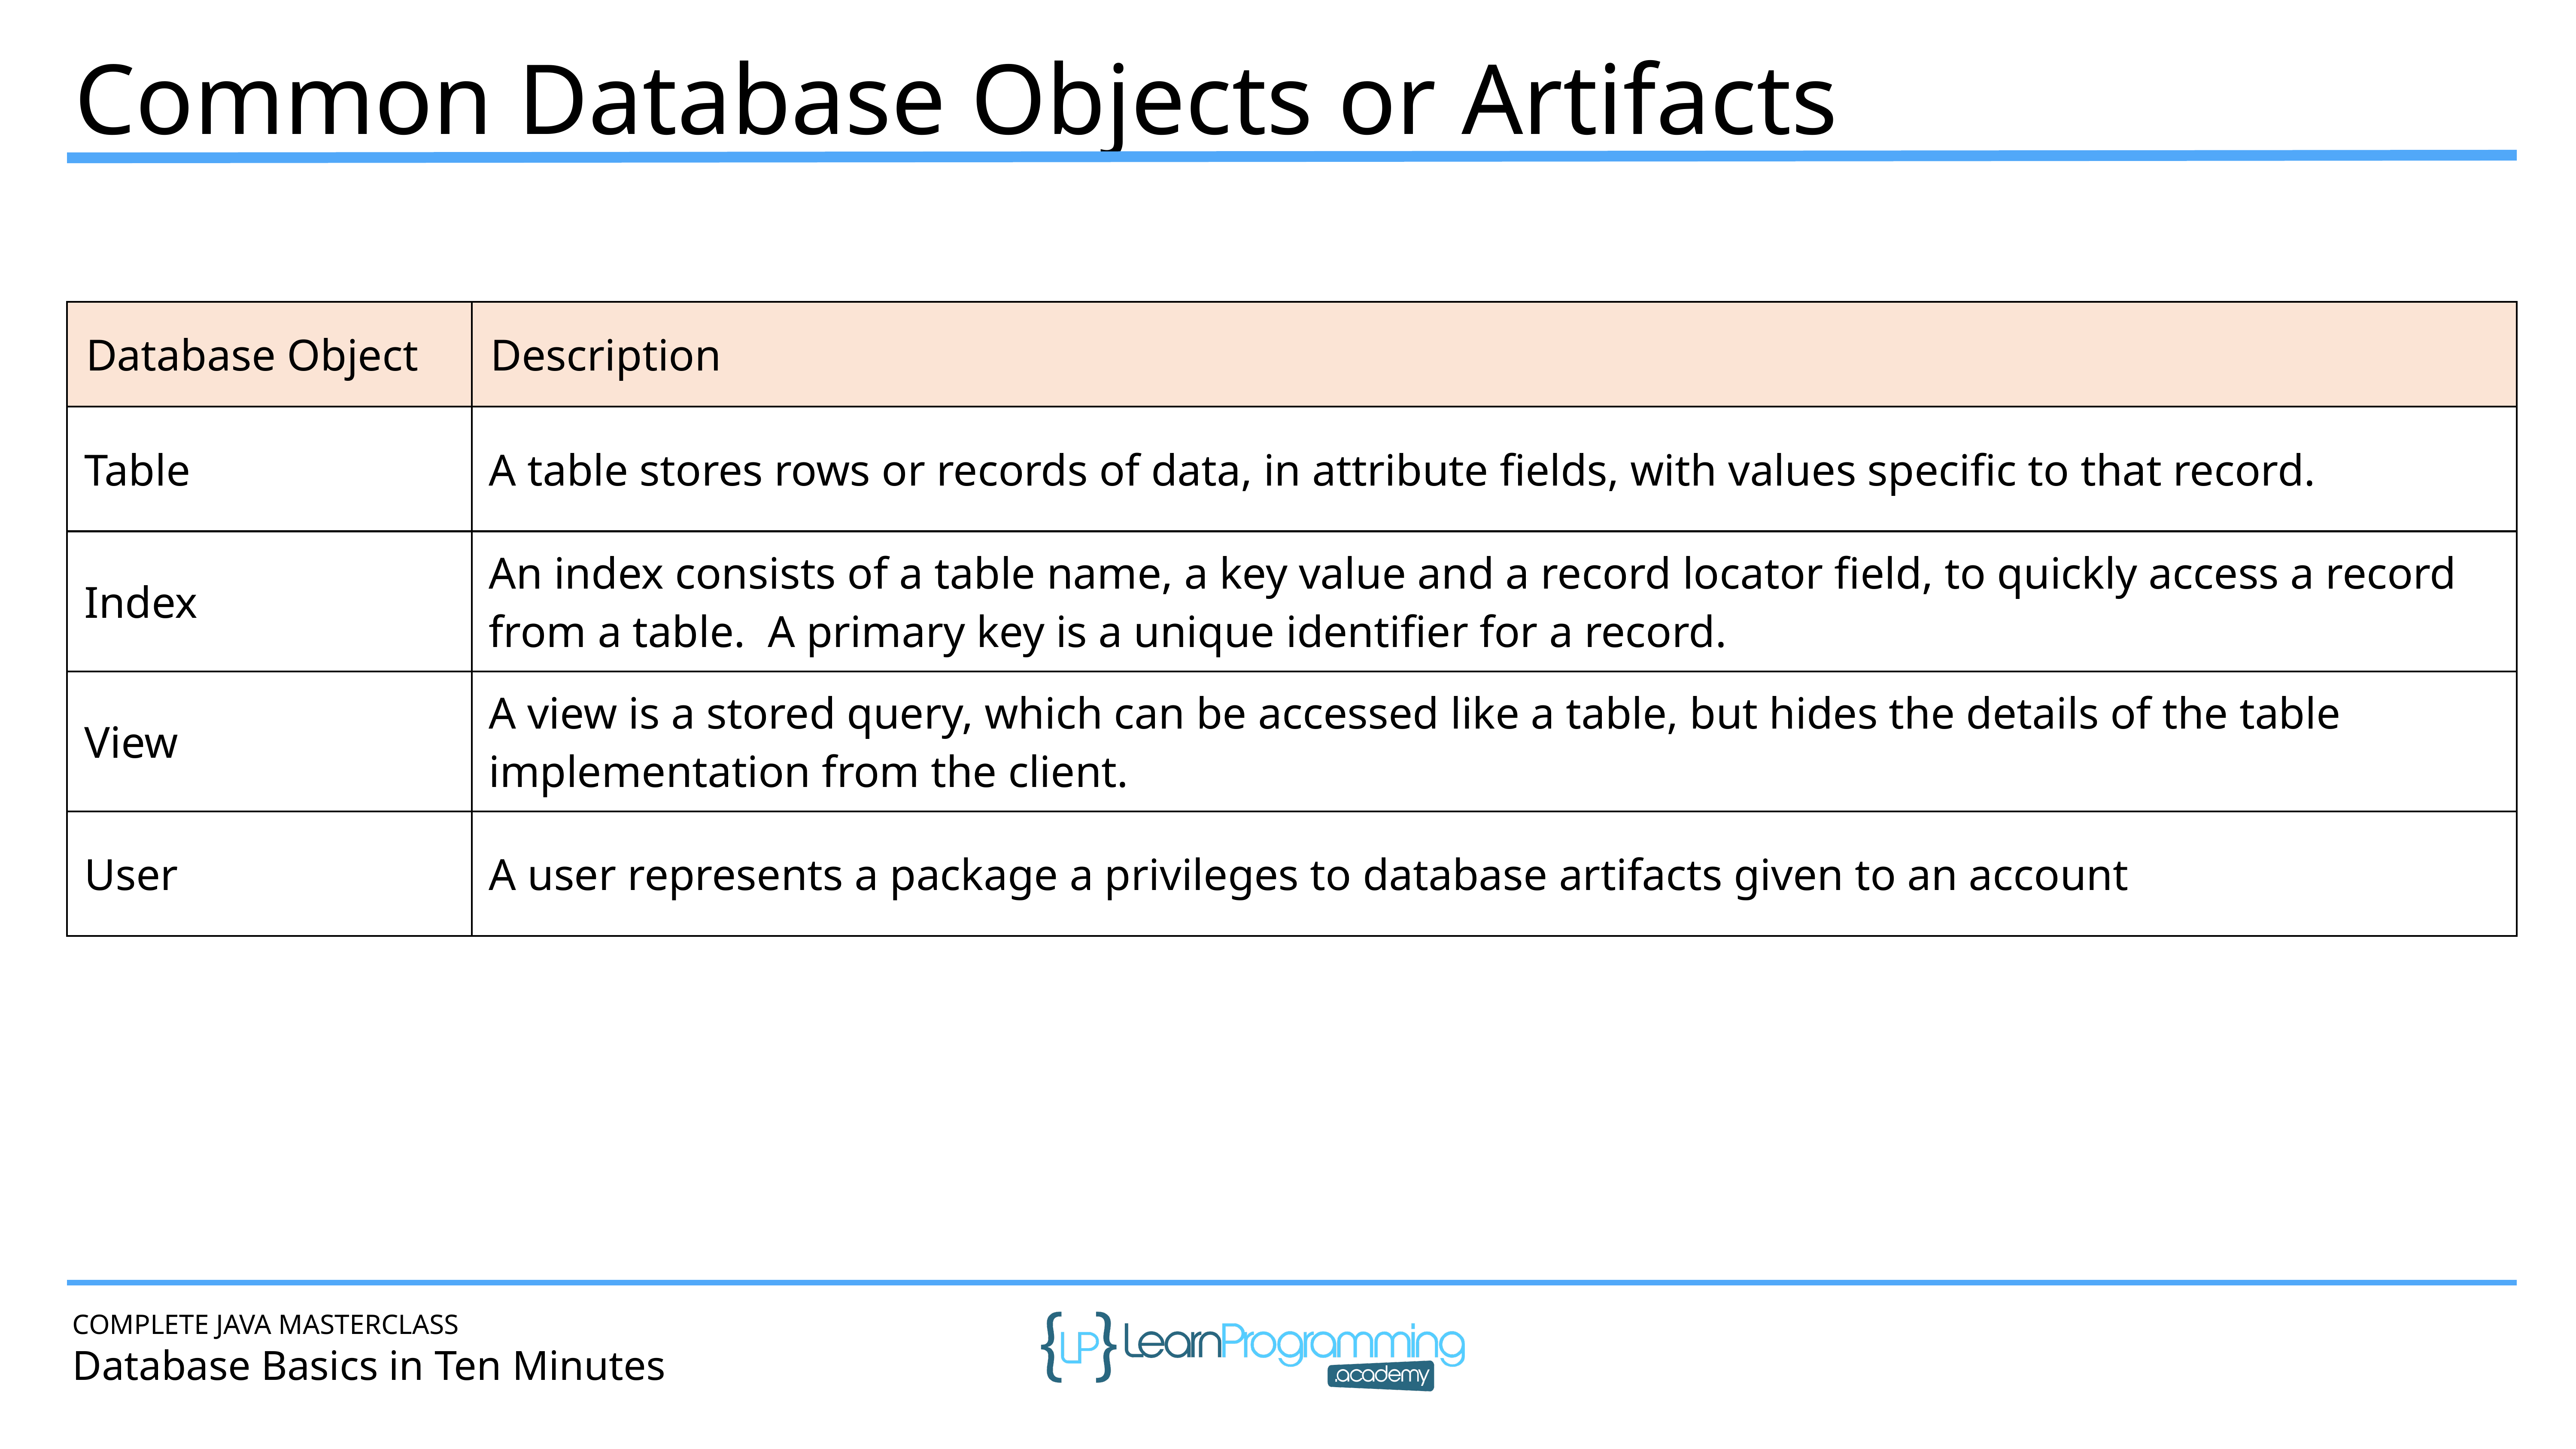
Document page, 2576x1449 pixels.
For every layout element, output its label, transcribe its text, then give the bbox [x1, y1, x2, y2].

text_box COMPLETE JAVA MASTERCLASS Database Basics in Ten Minutes [67, 1302, 1030, 1394]
table_cell View [68, 672, 471, 811]
table_header Description [473, 303, 2516, 406]
table_cell A view is a stored query, which can be accessed like a table, but hides the details of the table implementation from the client. [473, 672, 2516, 811]
table_header Database Object [68, 303, 471, 406]
table_cell User [68, 812, 471, 935]
table_cell A user represents a package a privileges to database artifacts given to an account [473, 812, 2516, 935]
picture [1032, 1302, 1477, 1400]
table_cell A table stores rows or records of data, in attribute fields, with values specific to that record. [473, 407, 2516, 530]
table_cell An index consists of a table name, a key value and a record locator field, to quickly access a record from a table. A primary key is a unique identifier for a record. [473, 532, 2516, 671]
table_cell Table [68, 407, 471, 530]
text_box Common Database Objects or Artifacts [69, 32, 1844, 159]
table_cell Index [68, 532, 471, 671]
